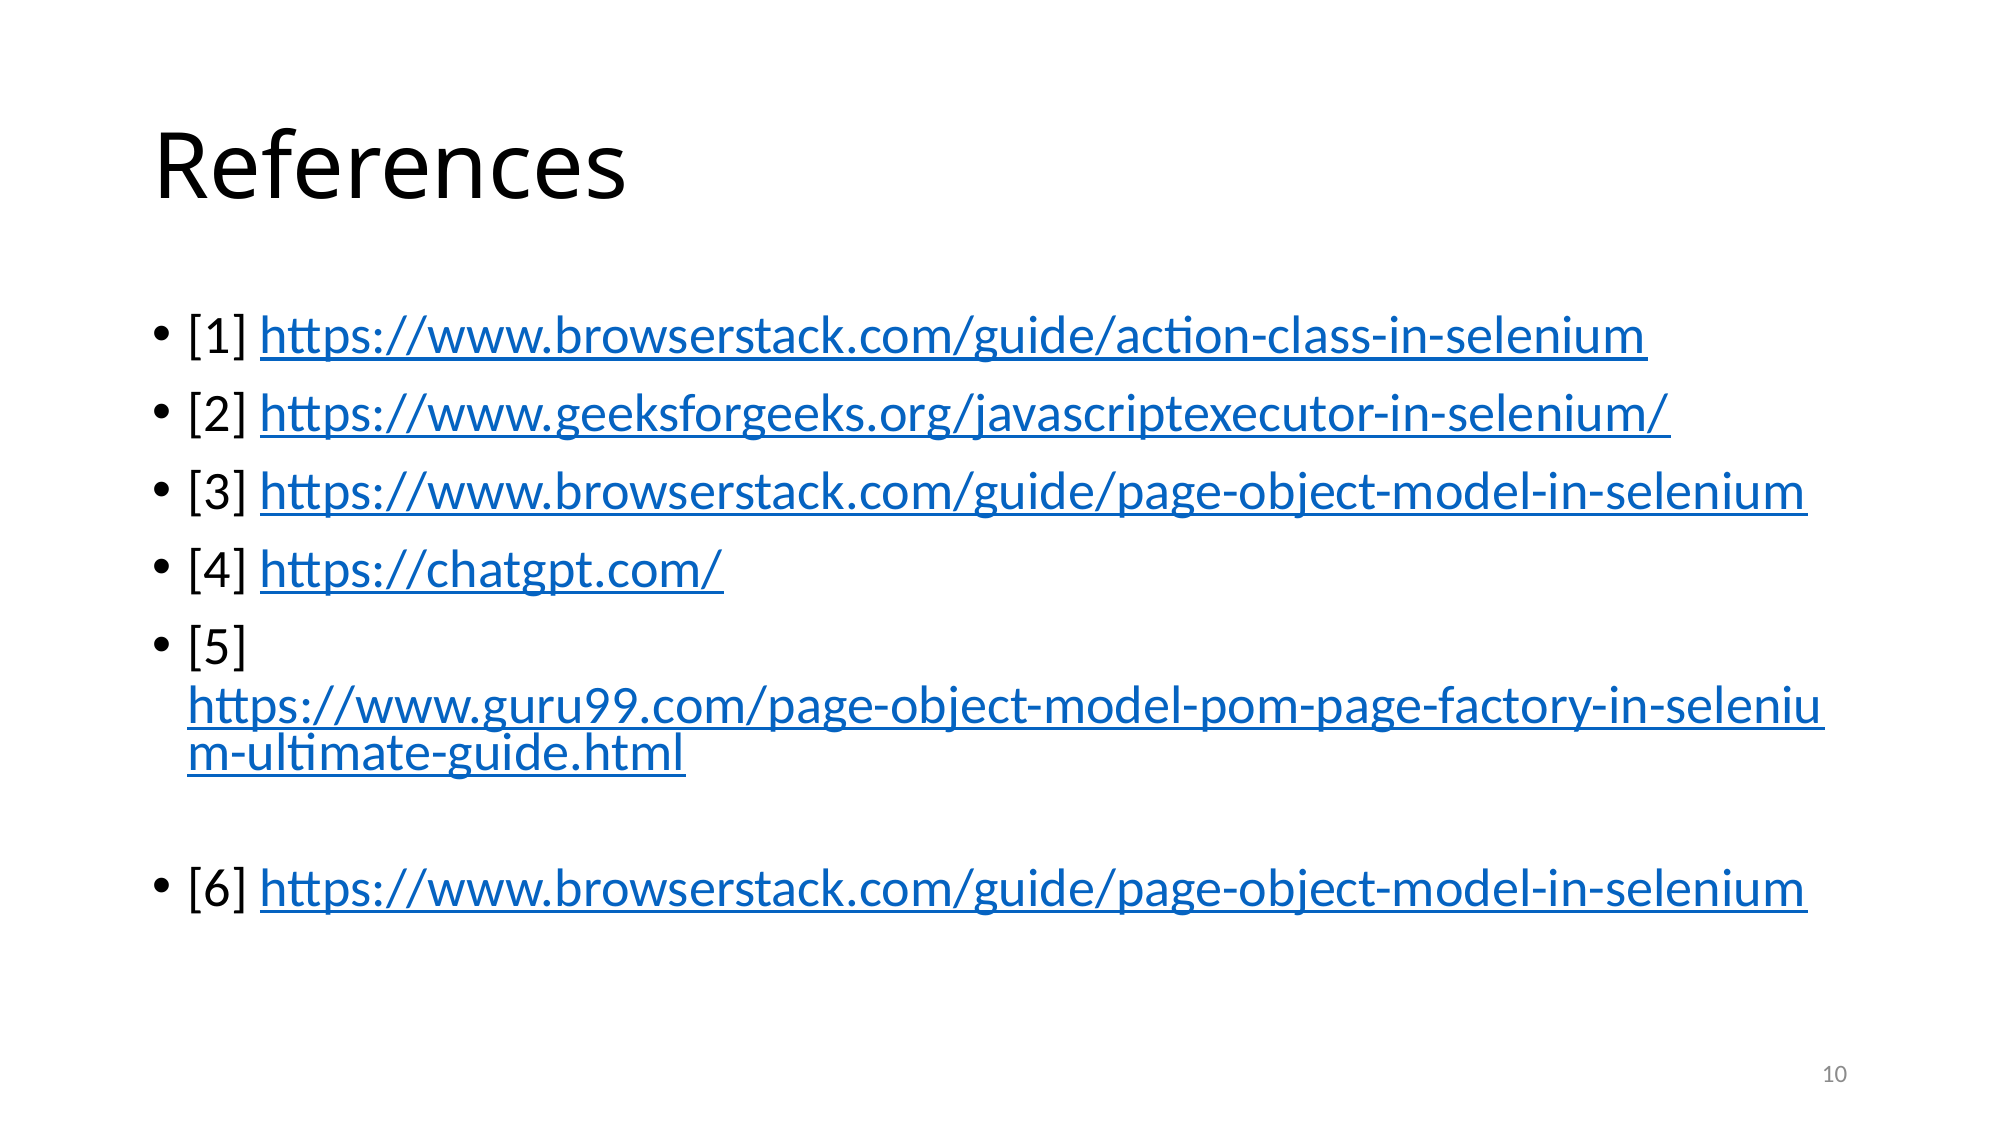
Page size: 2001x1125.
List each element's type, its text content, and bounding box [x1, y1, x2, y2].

list [1] https://www.browserstack.com/guide/action-class-in-selenium [2] https://www.geeksforgeeks.org/javascriptexecutor-in-selenium/ [3] https://www.browserstack.com/guide/page-object-model-in-selenium [4] https://chatgpt.com/ [5] https://www.guru99.com/page-object-model-pom-page-factory-in-selenium-ultimate-guide.html [6] https://www.browserstack.com/guide/page-object-model-in-selenium [137, 299, 1863, 1014]
slide_number 10 [1412, 1042, 1863, 1103]
title References [137, 59, 1863, 278]
